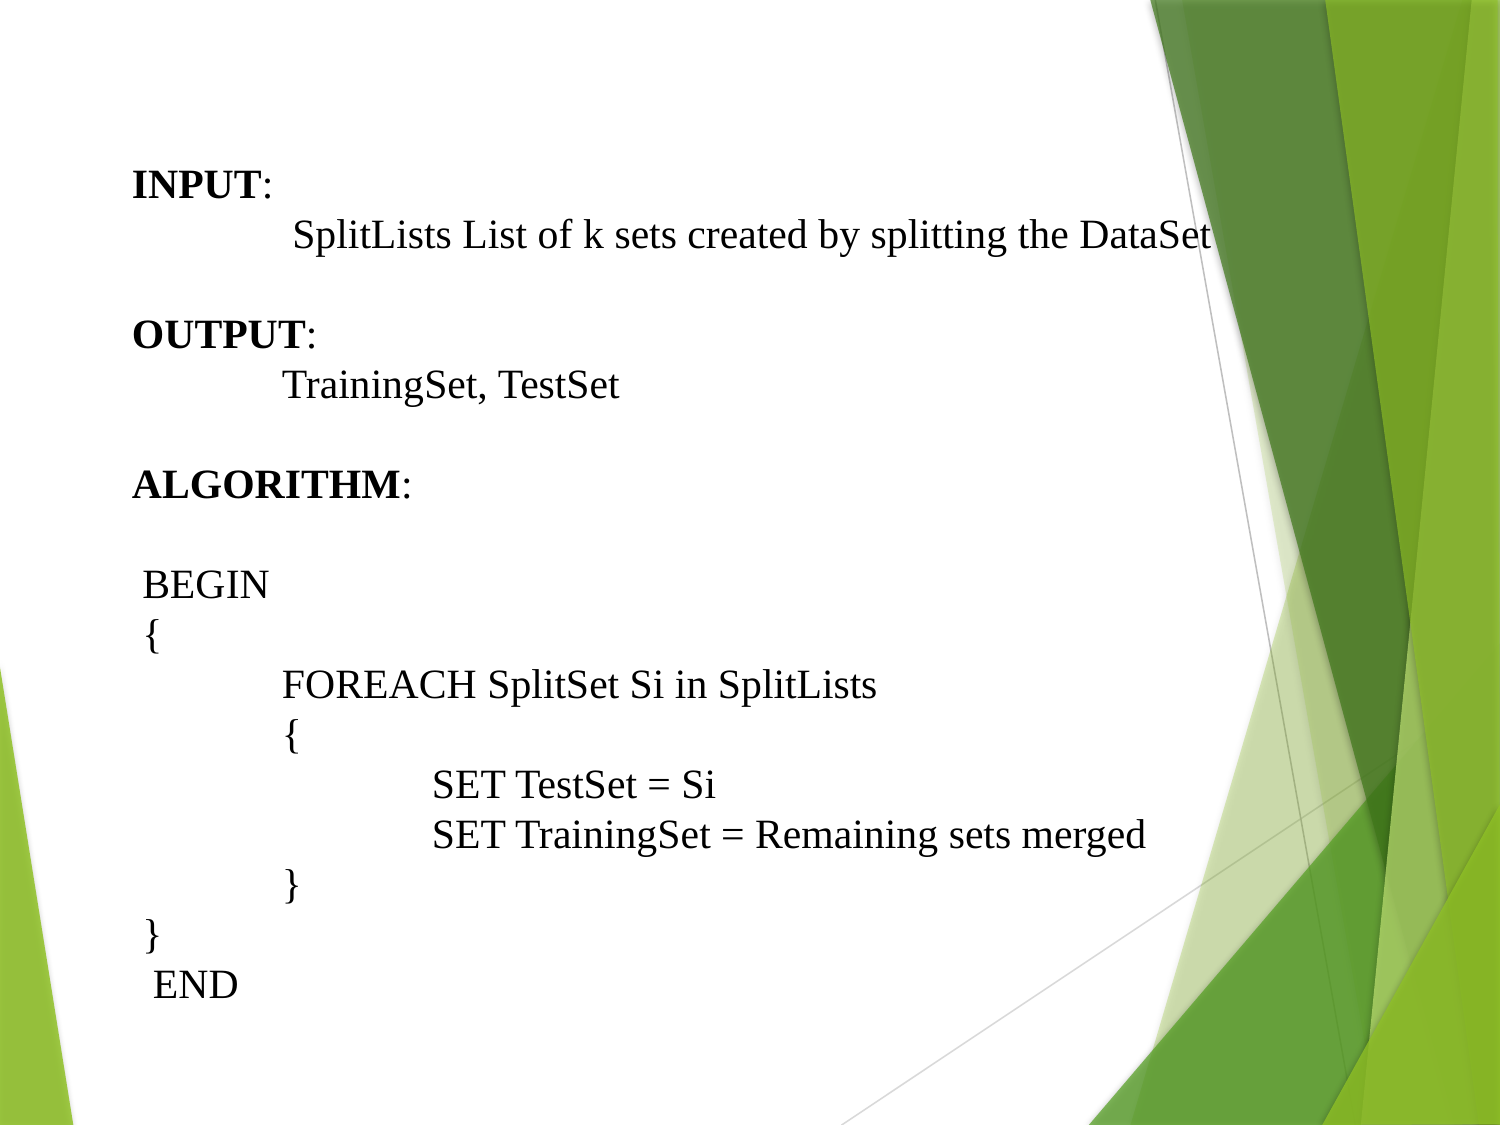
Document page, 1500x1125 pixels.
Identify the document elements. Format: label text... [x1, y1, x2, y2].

text_box INPUT: SplitLists List of k sets created by splitting the DataSet OUTPUT: TrainingSet, TestSet ALGORITHM: BEGIN { FOREACH SplitSet Si in SplitLists { SET TestSet = Si SET TrainingSet = Remaining sets merged } } END [117, 49, 1395, 1015]
